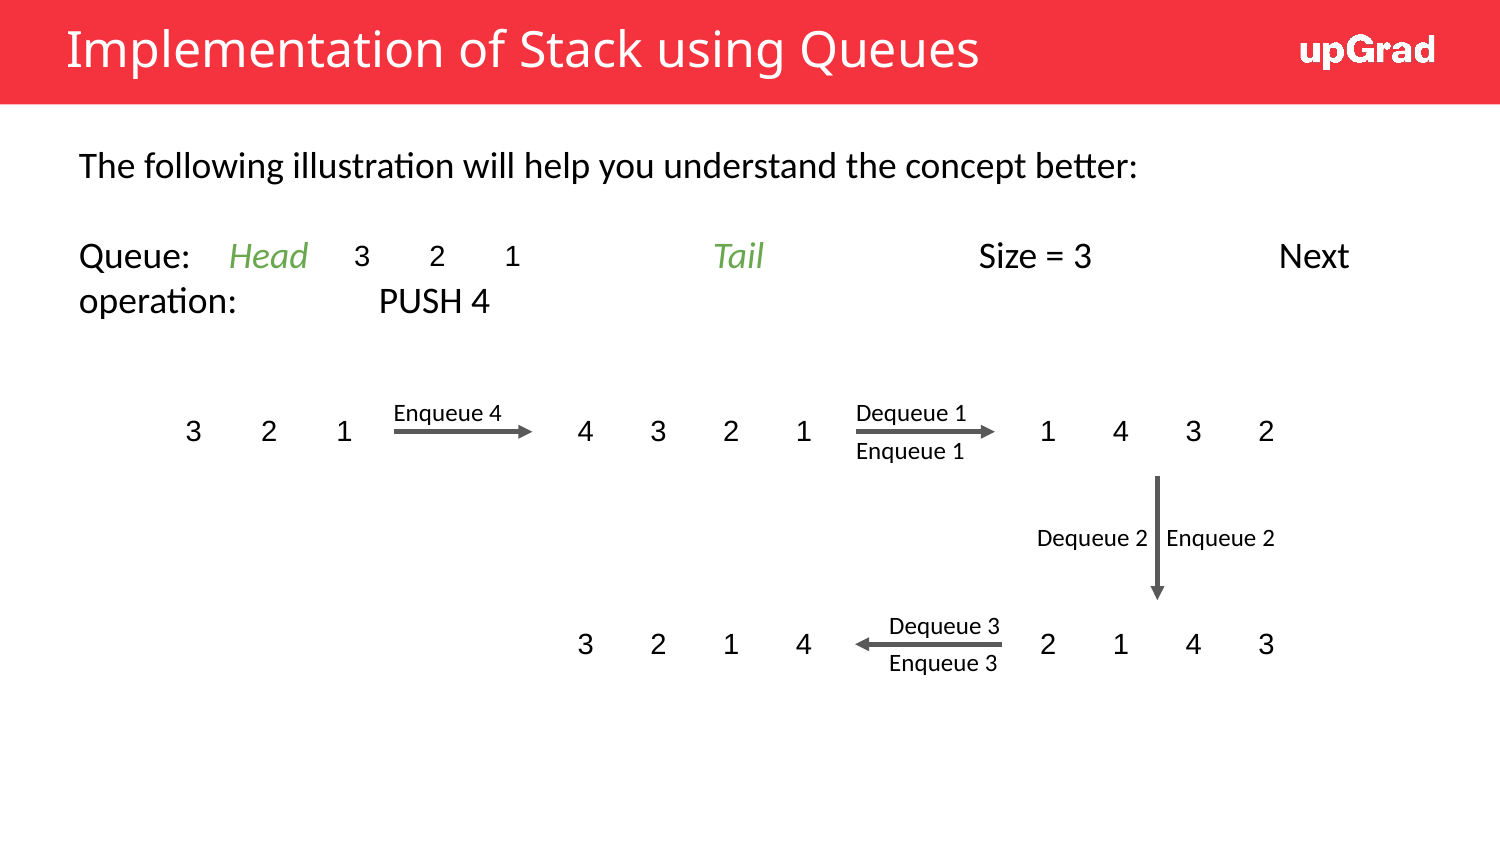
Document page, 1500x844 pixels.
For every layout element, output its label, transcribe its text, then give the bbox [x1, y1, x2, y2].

table_header 4 [1157, 612, 1230, 677]
text_box [0, 0, 1500, 105]
text_box Enqueue 1 [841, 446, 989, 484]
table_header 1 [1012, 399, 1085, 464]
table_header 2 [622, 612, 695, 677]
table_header 2 [1230, 399, 1303, 464]
text_box Enqueue 2 [1170, 506, 1299, 571]
table_header 2 [231, 399, 307, 464]
table_header 1 [307, 399, 382, 464]
table_header 2 [695, 399, 768, 464]
table_header 1 [475, 224, 550, 289]
text_box Dequeue 2 [1022, 506, 1153, 571]
table_header 1 [768, 399, 840, 464]
table_header 2 [400, 224, 475, 289]
table_header 2 [1022, 612, 1085, 677]
table_header 4 [768, 612, 840, 677]
table_header 3 [1157, 399, 1230, 464]
table_header 3 [325, 224, 400, 289]
table_header 3 [1230, 612, 1303, 677]
table_header 3 [550, 612, 622, 677]
text_box Dequeue 3 [874, 594, 1022, 659]
text_box Enqueue 4 [378, 381, 526, 446]
table_header 4 [1085, 399, 1157, 464]
table_header 4 [550, 399, 622, 464]
text_box Dequeue 1 [841, 381, 989, 446]
text_box Dequeue 2 [1162, 506, 1170, 571]
text_box Enqueue 3 [874, 659, 1022, 696]
table_header 1 [695, 612, 768, 677]
table_header 3 [622, 399, 695, 464]
text_box [1300, 34, 1435, 71]
text_box The following illustration will help you understand the concept better: Queue: Head Tail Size = 3 Next operation: PUSH 4 [63, 125, 1435, 338]
table_header 1 [1085, 612, 1157, 677]
title Implementation of Stack using Queues [63, 15, 1203, 80]
table_header 3 [156, 399, 231, 464]
